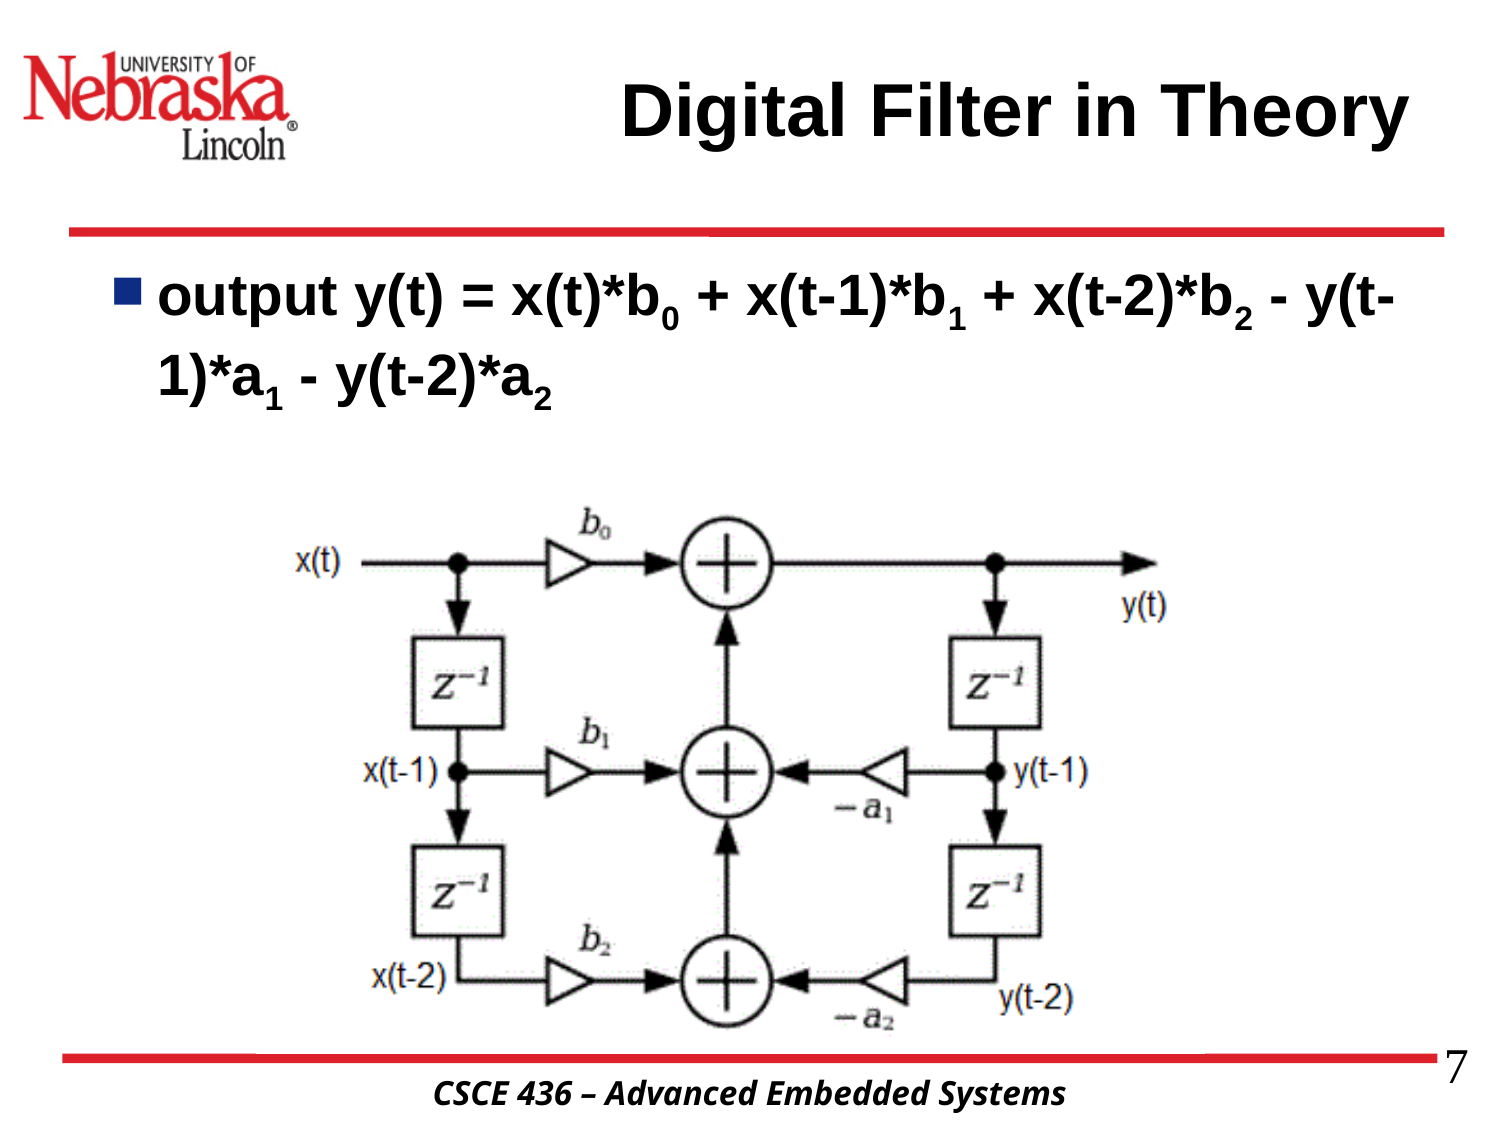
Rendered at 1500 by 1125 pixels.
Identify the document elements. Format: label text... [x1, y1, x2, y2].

picture [256, 498, 1205, 1054]
list output y(t) = x(t)*b0 + x(t-1)*b1 + x(t-2)*b2 - y(t-1)*a1 - y(t-2)*a2 [95, 249, 1430, 960]
slide_number 7 [1133, 1025, 1484, 1105]
picture [1, 32, 313, 181]
title Digital Filter in Theory [313, 12, 1427, 201]
